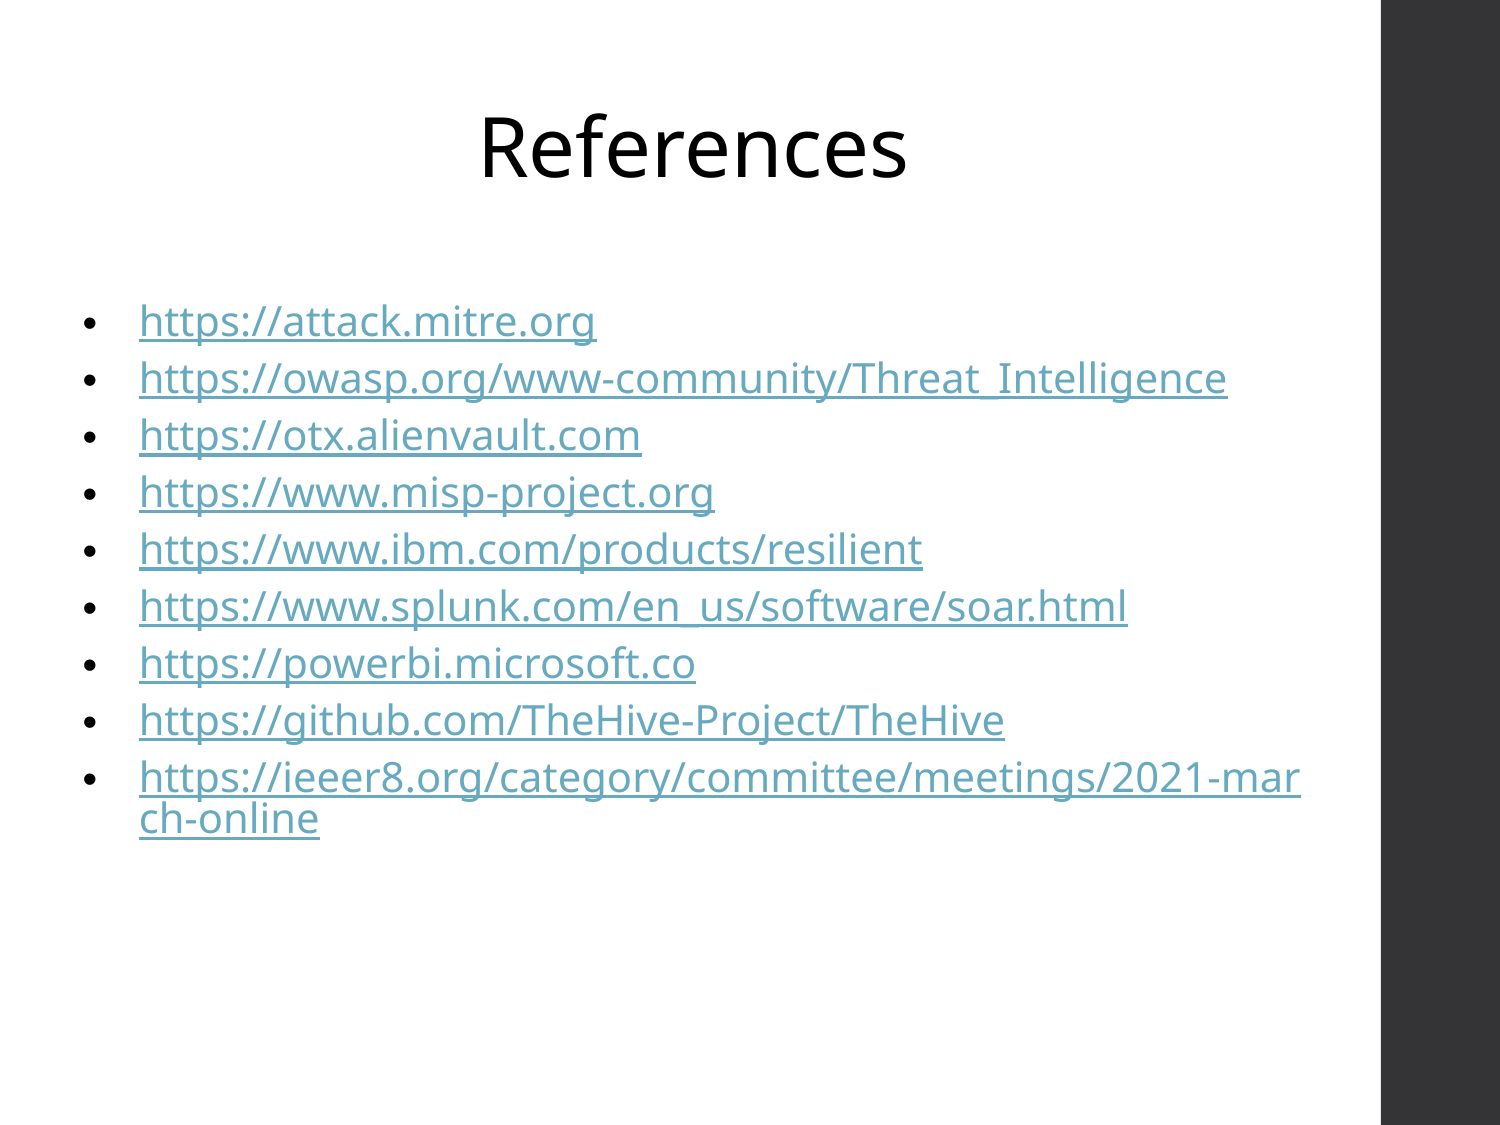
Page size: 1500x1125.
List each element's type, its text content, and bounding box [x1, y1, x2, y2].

text_box References https://attack.mitre.org https://owasp.org/www-community/Threat_Intelligence https://otx.alienvault.com https://www.misp-project.org https://www.ibm.com/products/resilient https://www.splunk.com/en_us/software/soar.html https://powerbi.microsoft.co https://github.com/TheHive-Project/TheHive https://ieeer8.org/category/committee/meetings/2021-march-online [67, 87, 1320, 915]
